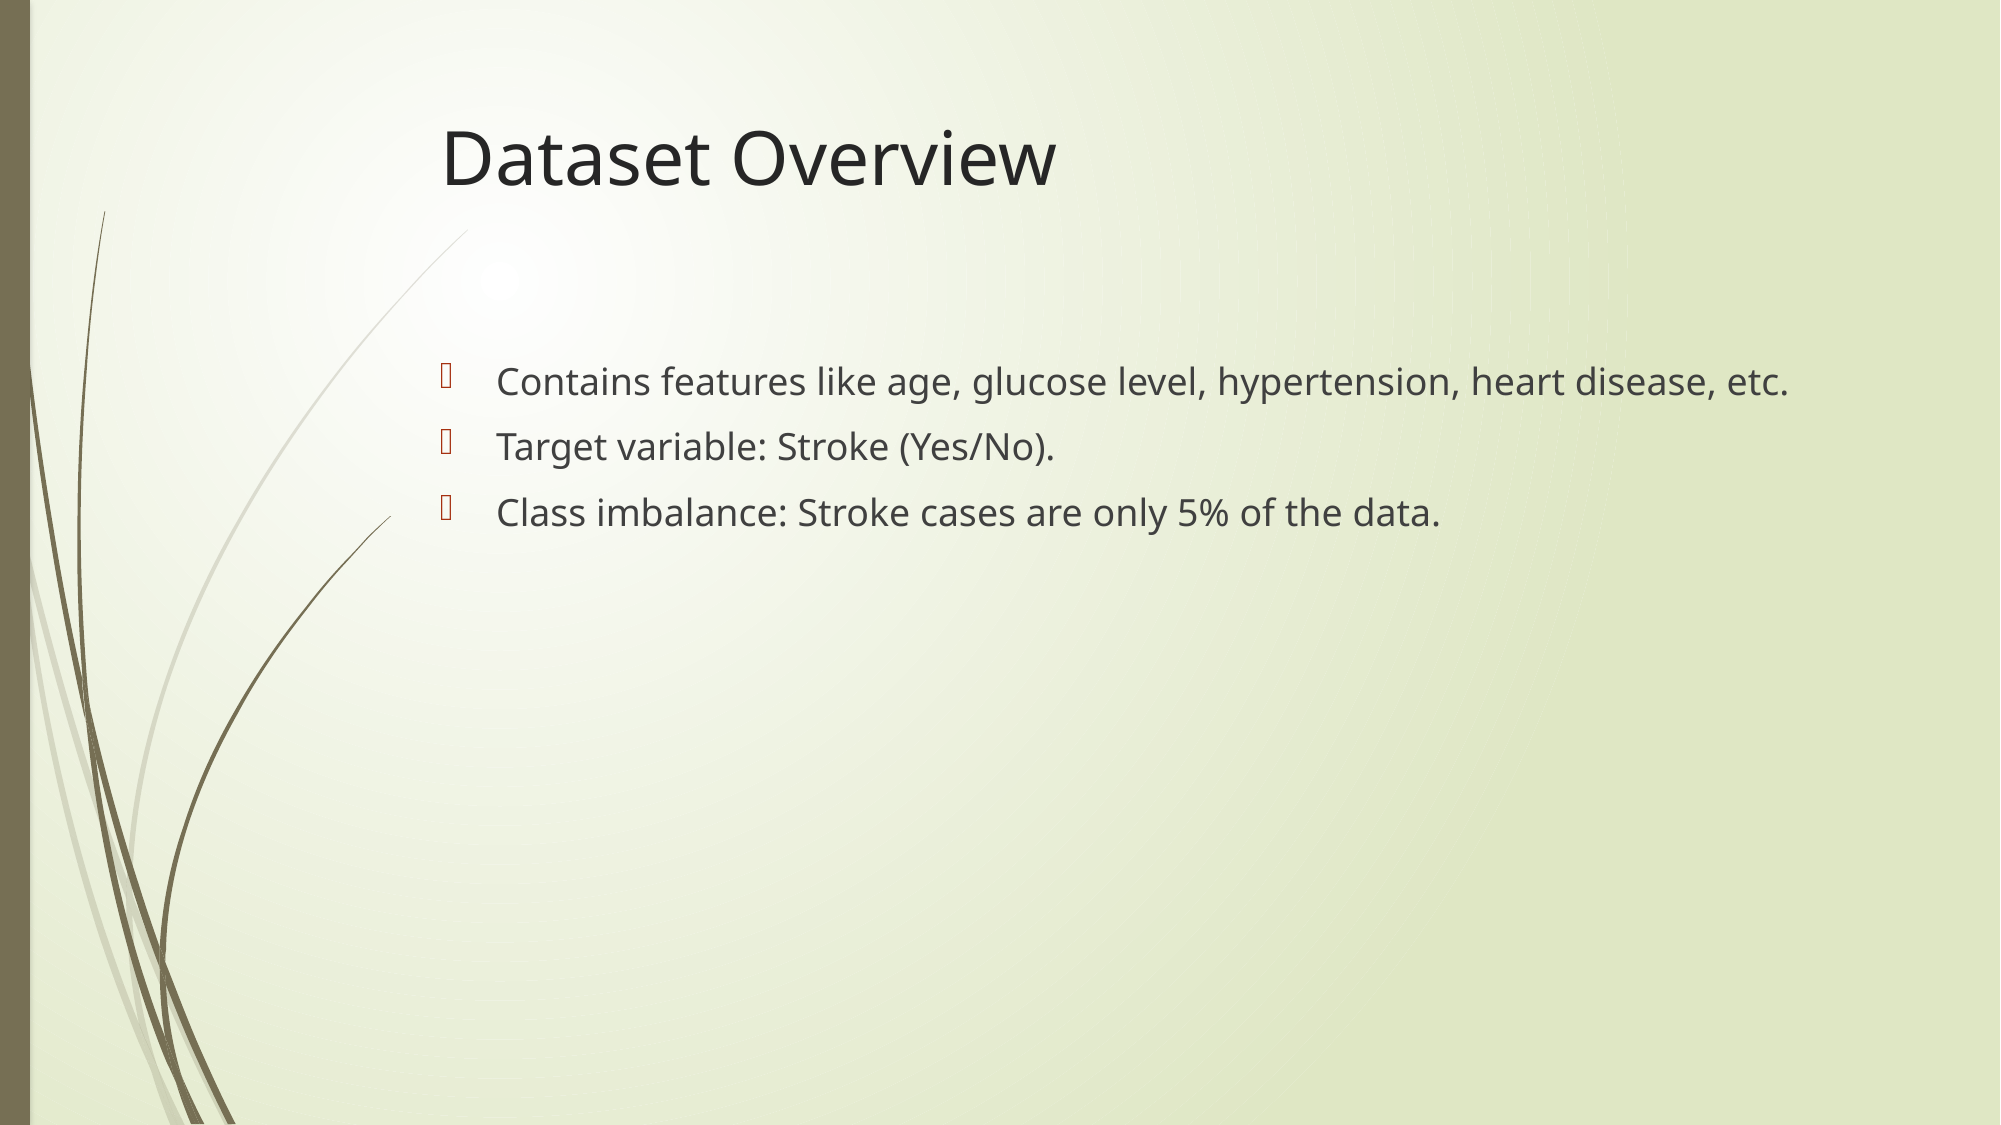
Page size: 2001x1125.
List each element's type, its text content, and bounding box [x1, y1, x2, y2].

list Contains features like age, glucose level, hypertension, heart disease, etc. Target variable: Stroke (Yes/No). Class imbalance: Stroke cases are only 5% of the data. [424, 350, 1888, 988]
title Dataset Overview [425, 102, 1888, 313]
